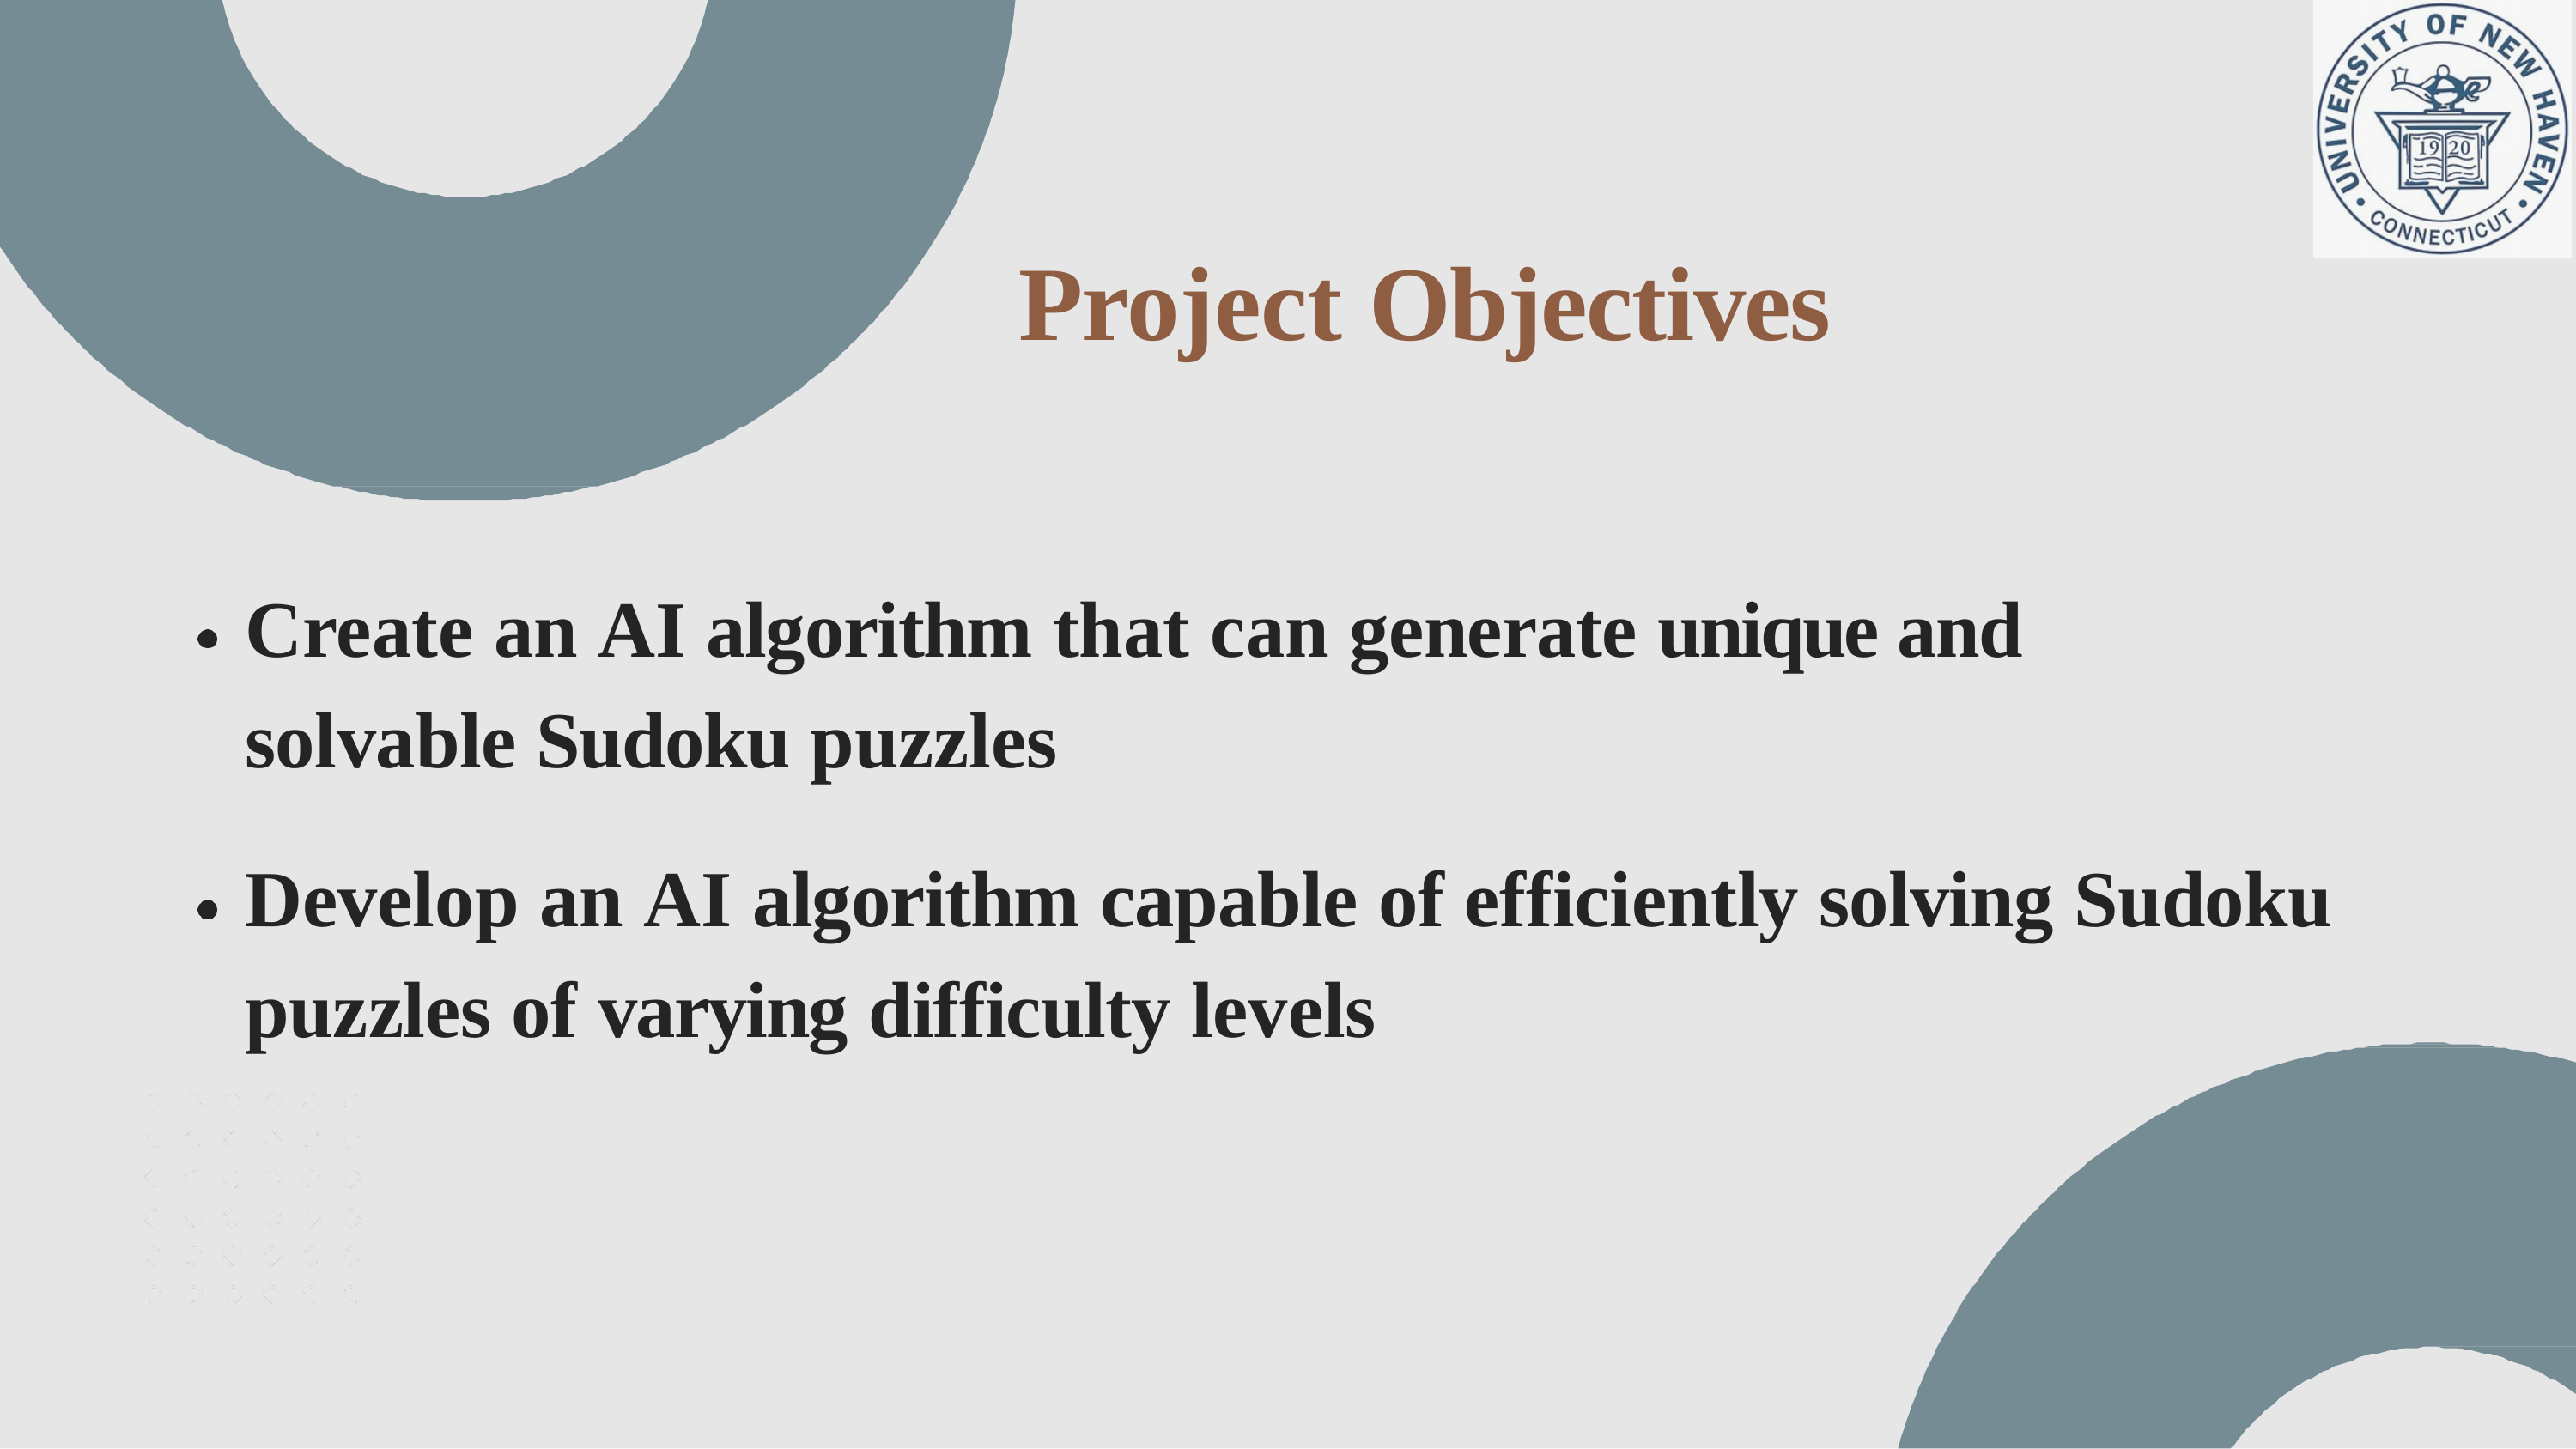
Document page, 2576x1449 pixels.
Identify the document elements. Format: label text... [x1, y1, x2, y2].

title Project Objectives [885, 162, 2141, 477]
text_box [1898, 1053, 2576, 1449]
picture [197, 900, 217, 919]
picture [2313, 0, 2573, 258]
picture [197, 628, 217, 649]
picture [144, 1091, 361, 1304]
text_box [0, 0, 1016, 501]
text_box Create an AI algorithm that can generate unique and solvable Sudoku puzzles Develop an AI algorithm capable of efficiently solving Sudoku puzzles of varying difficulty levels [243, 560, 2576, 1053]
